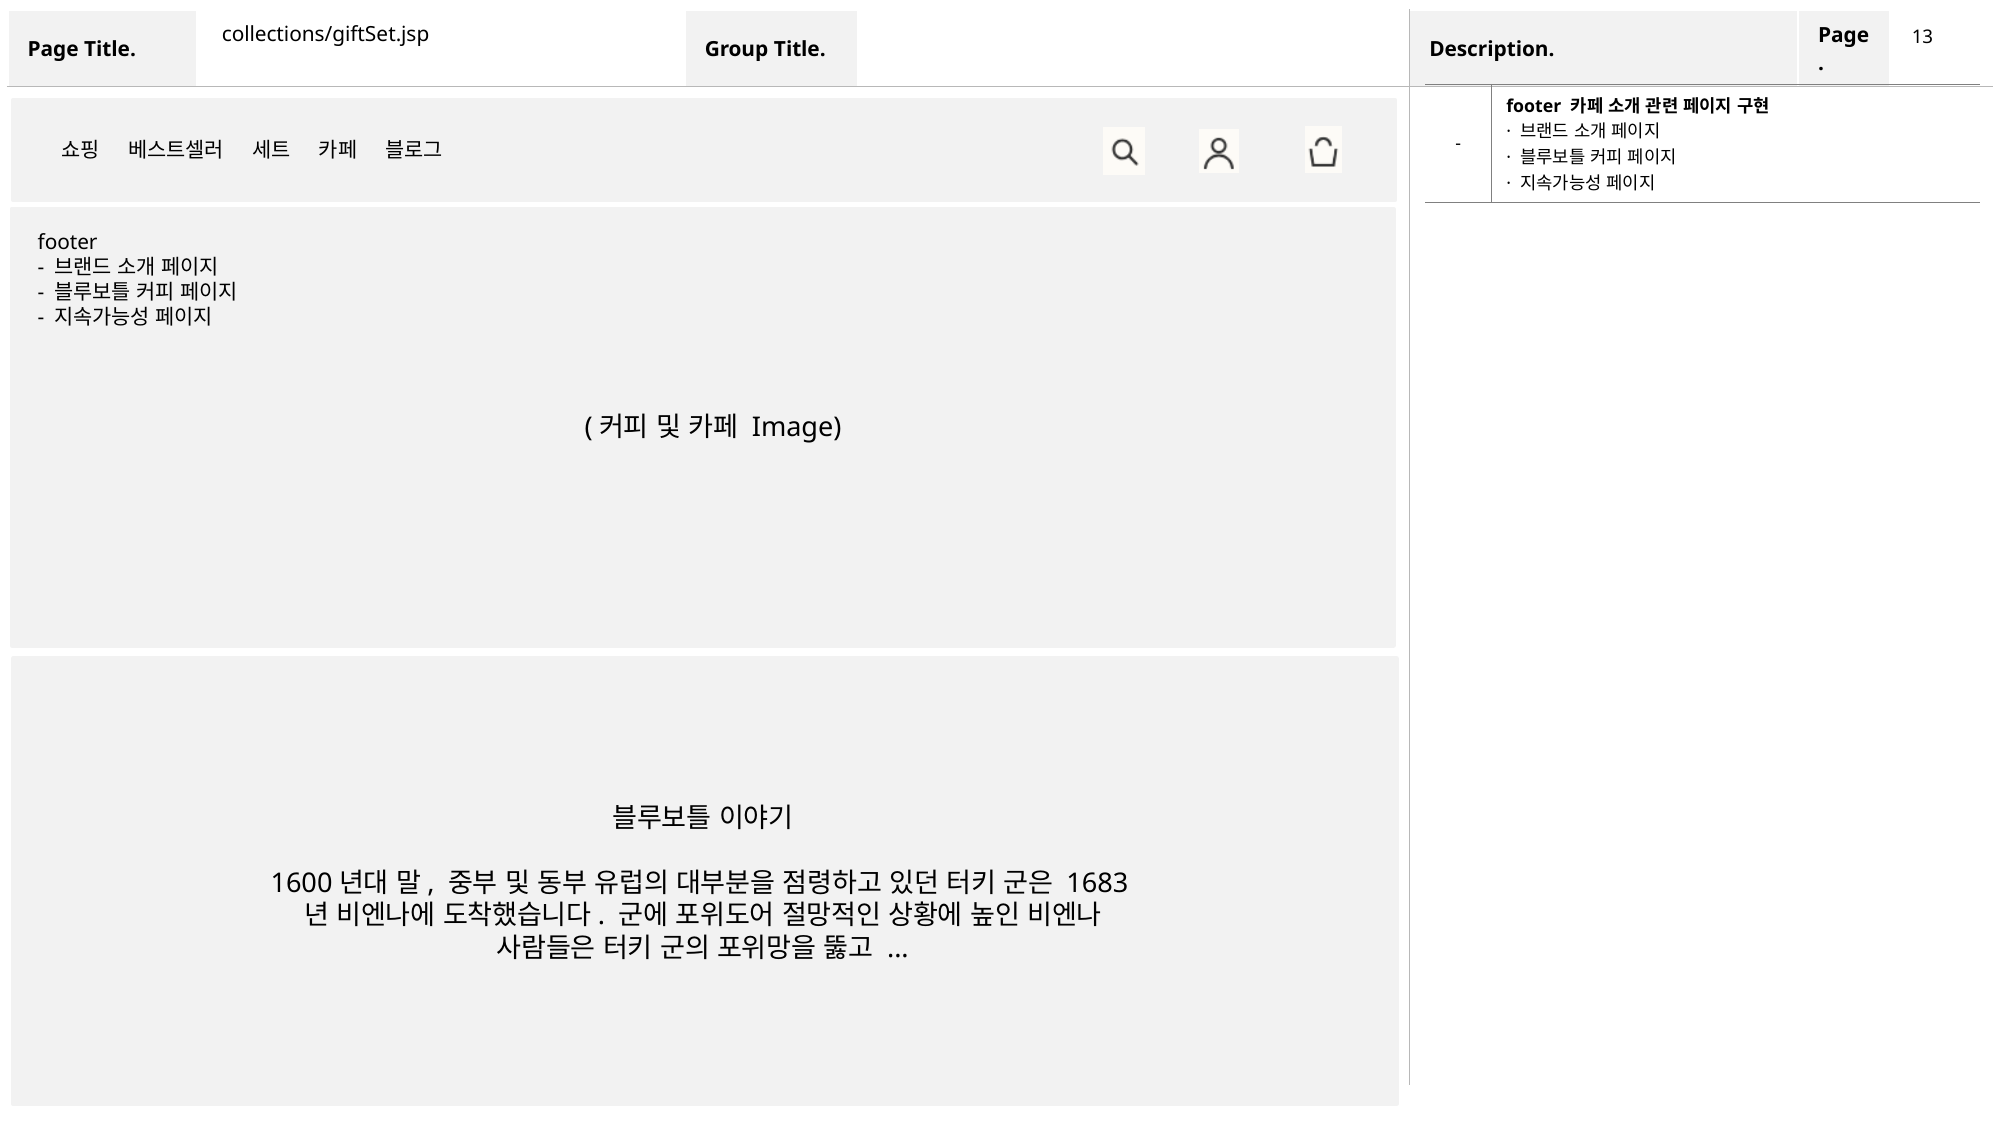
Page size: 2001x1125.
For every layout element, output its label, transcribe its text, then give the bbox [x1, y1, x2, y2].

text_box [10, 207, 1396, 648]
table_header footer 카페 소개 관련 페이지 구현 · 브랜드 소개 페이지 · 블루보틀 커피 페이지 · 지속가능성 페이지 [1492, 85, 1980, 202]
text_box 블루보틀 이야기 1600년대 말, 중부 및 동부 유럽의 대부분을 점령하고 있던 터키 군은 1683년 비엔나에 도착했습니다. 군에 포위도어 절망적인 상황에 높인 비엔나 사람들은 터키 군의 포위망을 뚫고 ... [253, 792, 1152, 971]
text_box 19 [1896, 17, 2000, 58]
text_box collections/giftSet.jsp [207, 13, 664, 54]
picture [1102, 127, 1145, 175]
picture [1305, 126, 1343, 174]
text_box [11, 98, 1397, 202]
picture [1199, 129, 1240, 173]
text_box footer - 브랜드 소개 페이지 - 블루보틀 커피 페이지 - 지속가능성 페이지 [22, 220, 373, 336]
table_header - [1425, 85, 1491, 202]
text_box 쇼핑 베스트셀러 세트 카페 블로그 [46, 129, 519, 170]
text_box [11, 656, 1399, 1106]
text_box (커피 및 카페 Image) [559, 402, 867, 450]
